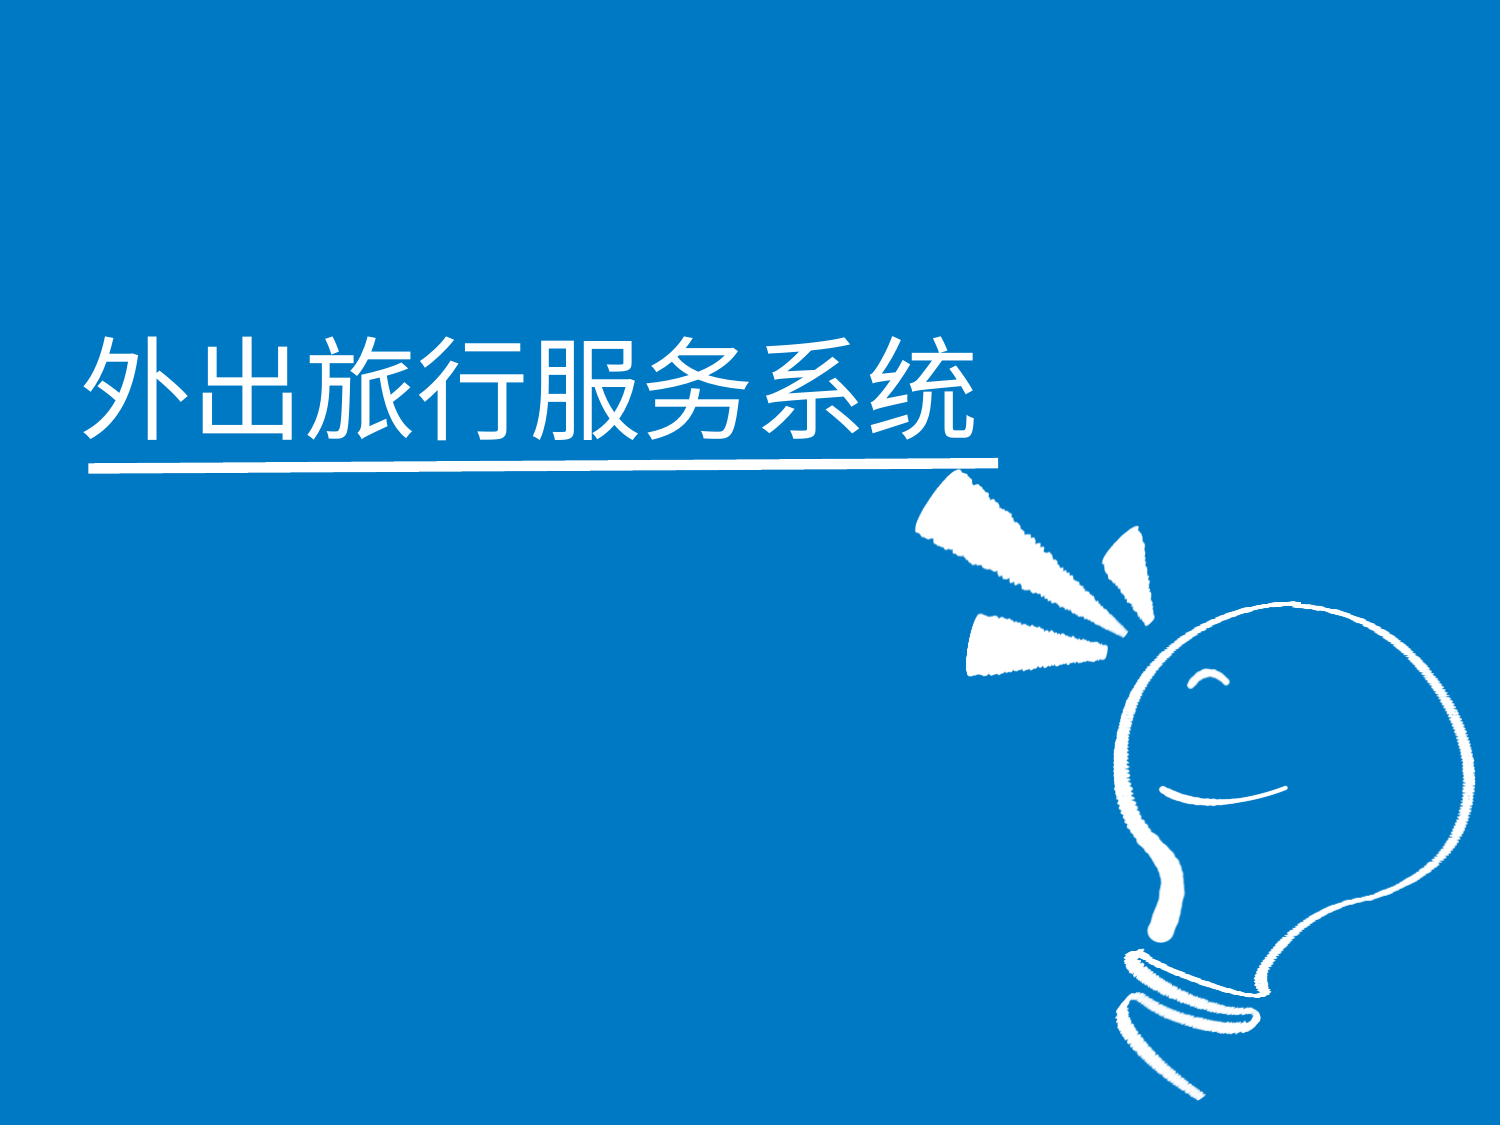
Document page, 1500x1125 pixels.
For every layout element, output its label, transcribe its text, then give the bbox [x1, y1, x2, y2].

picture [914, 468, 1477, 1102]
text_box 外出旅行服务系统 [64, 311, 1035, 462]
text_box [88, 463, 999, 469]
